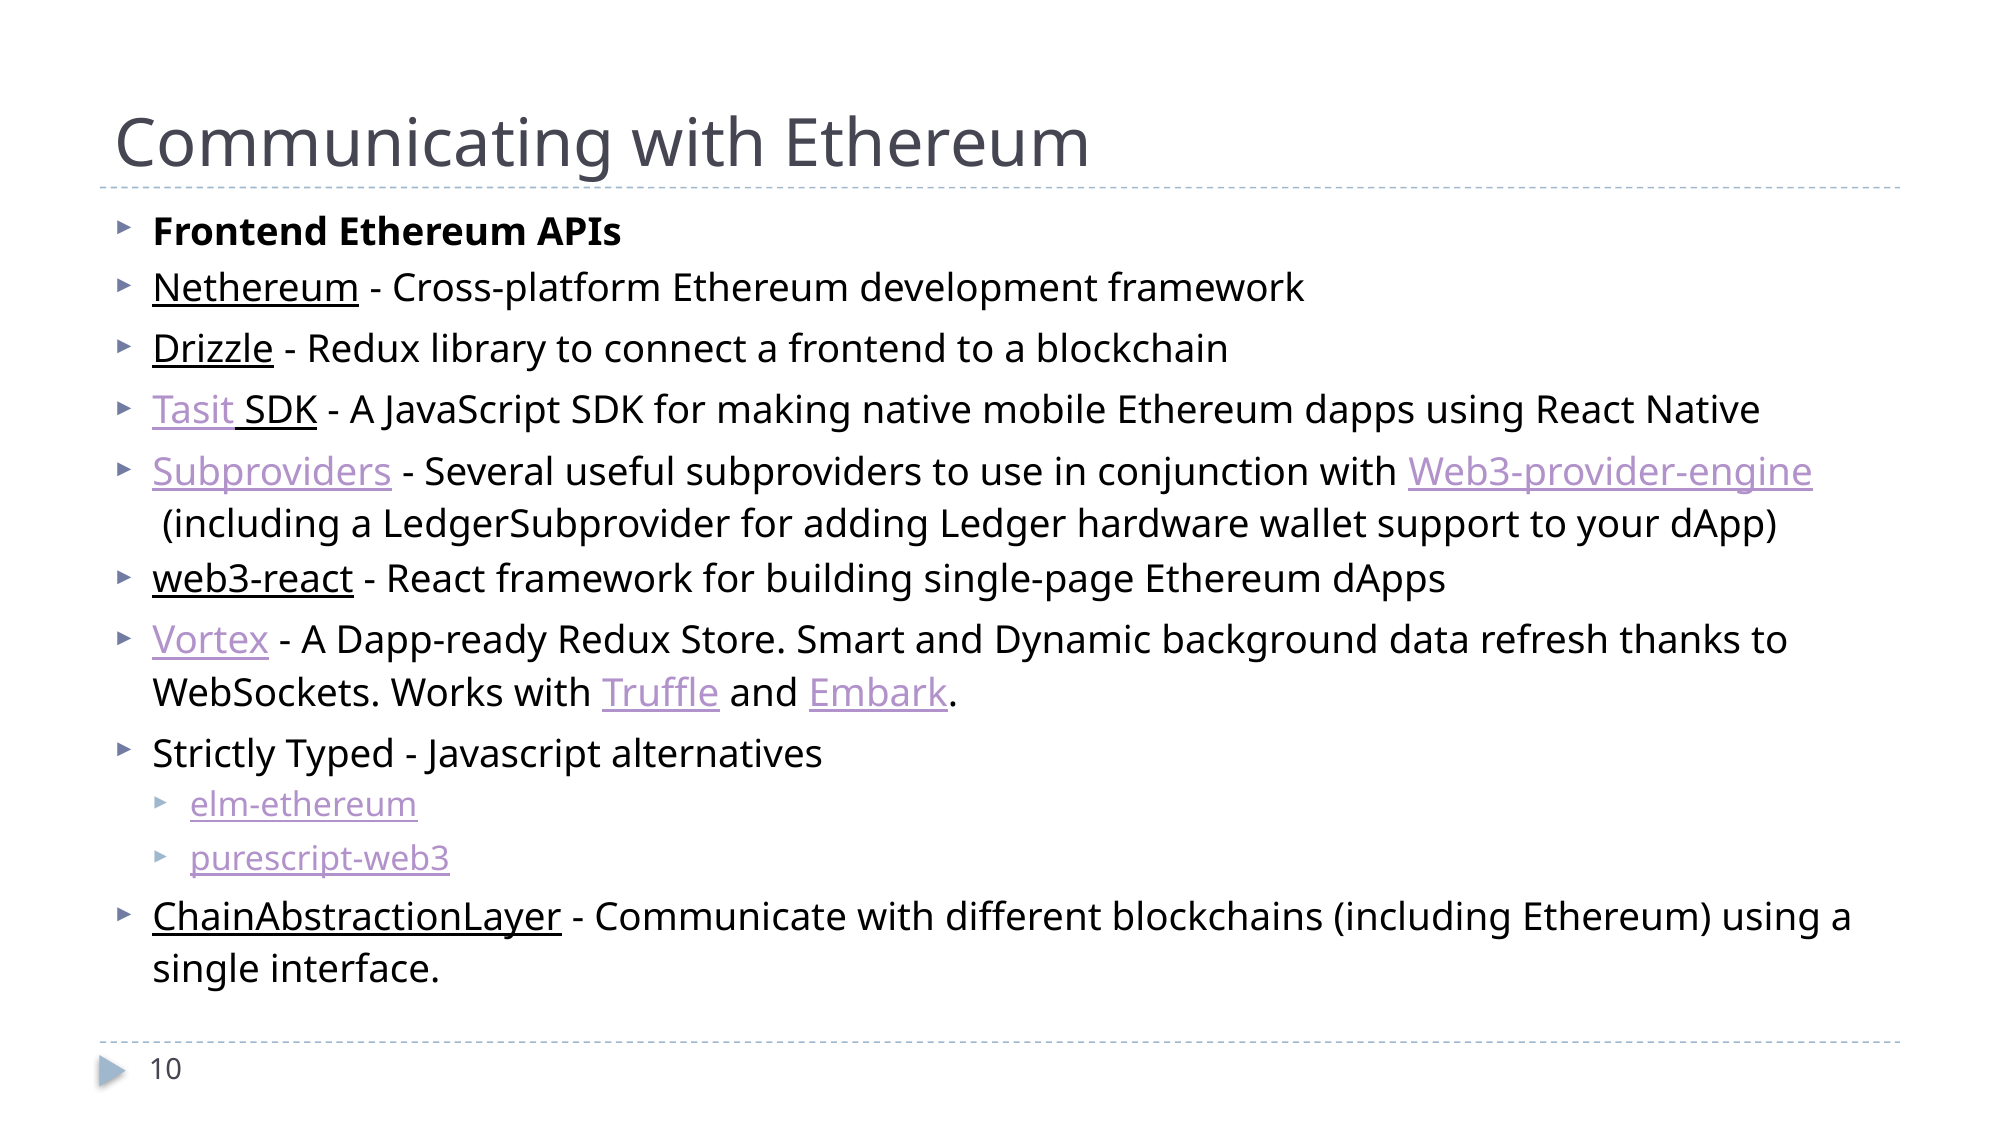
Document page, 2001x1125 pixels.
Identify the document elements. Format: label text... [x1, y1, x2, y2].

list Frontend Ethereum APIs Nethereum - Cross-platform Ethereum development framework Drizzle - Redux library to connect a frontend to a blockchain Tasit SDK - A JavaScript SDK for making native mobile Ethereum dapps using React Native Subproviders - Several useful subproviders to use in conjunction with Web3-provider-engine (including a LedgerSubprovider for adding Ledger hardware wallet support to your dApp) web3-react - React framework for building single-page Ethereum dApps Vortex - A Dapp-ready Redux Store. Smart and Dynamic background data refresh thanks to WebSockets. Works with Truffle and Embark. Strictly Typed - Javascript alternatives elm-ethereum purescript-web3 ChainAbstractionLayer - Communicate with different blockchains (including Ethereum) using a single interface. [99, 200, 1900, 1010]
slide_number 10 [133, 1042, 568, 1103]
title Communicating with Ethereum [99, 24, 1900, 188]
